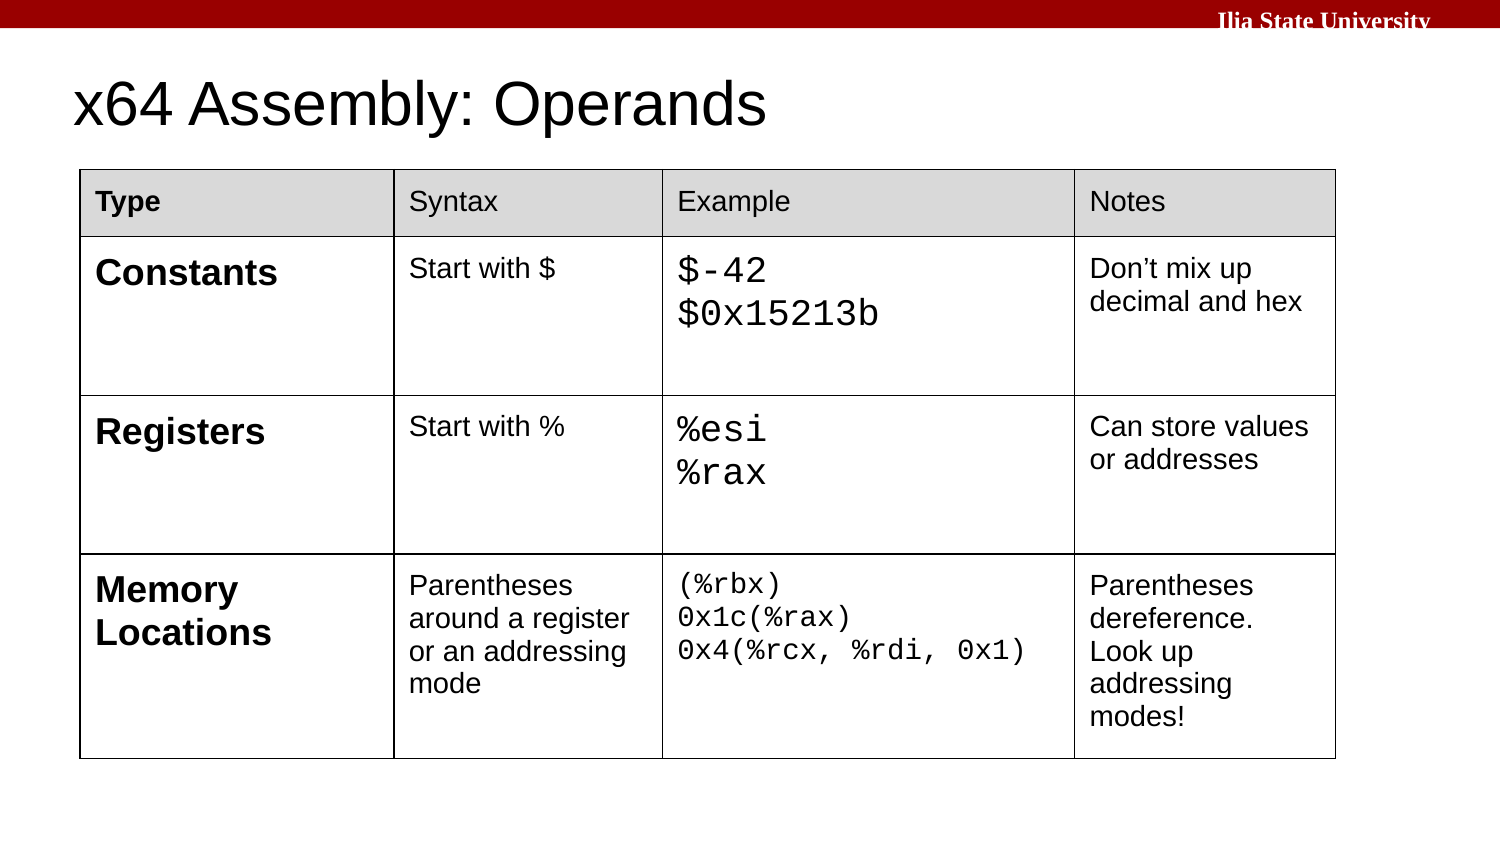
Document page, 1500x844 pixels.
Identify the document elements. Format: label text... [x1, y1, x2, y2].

table_cell Constants [81, 237, 393, 395]
table_cell Start with $ [395, 237, 662, 395]
table_cell %esi %rax [663, 396, 1074, 553]
table_cell (%rbx) 0x1c(%rax) 0x4(%rcx, %rdi, 0x1) [663, 555, 1074, 758]
table_cell Memory Locations [81, 555, 393, 758]
table_header Syntax [395, 170, 662, 236]
table_cell Can store values or addresses [1075, 396, 1335, 553]
title x64 Assembly: Operands [58, 15, 1304, 186]
table_cell $-42 $0x15213b [663, 237, 1074, 395]
table_cell Don’t mix up decimal and hex [1075, 237, 1335, 395]
table_header Type [81, 170, 393, 236]
table_header Notes [1075, 170, 1335, 236]
table_cell Start with % [395, 396, 662, 553]
table_cell Parentheses dereference. Look up addressing modes! [1075, 555, 1335, 758]
table_cell Registers [81, 396, 393, 553]
table_header Example [663, 170, 1074, 236]
table_cell Parentheses around a register or an addressing mode [395, 555, 662, 758]
